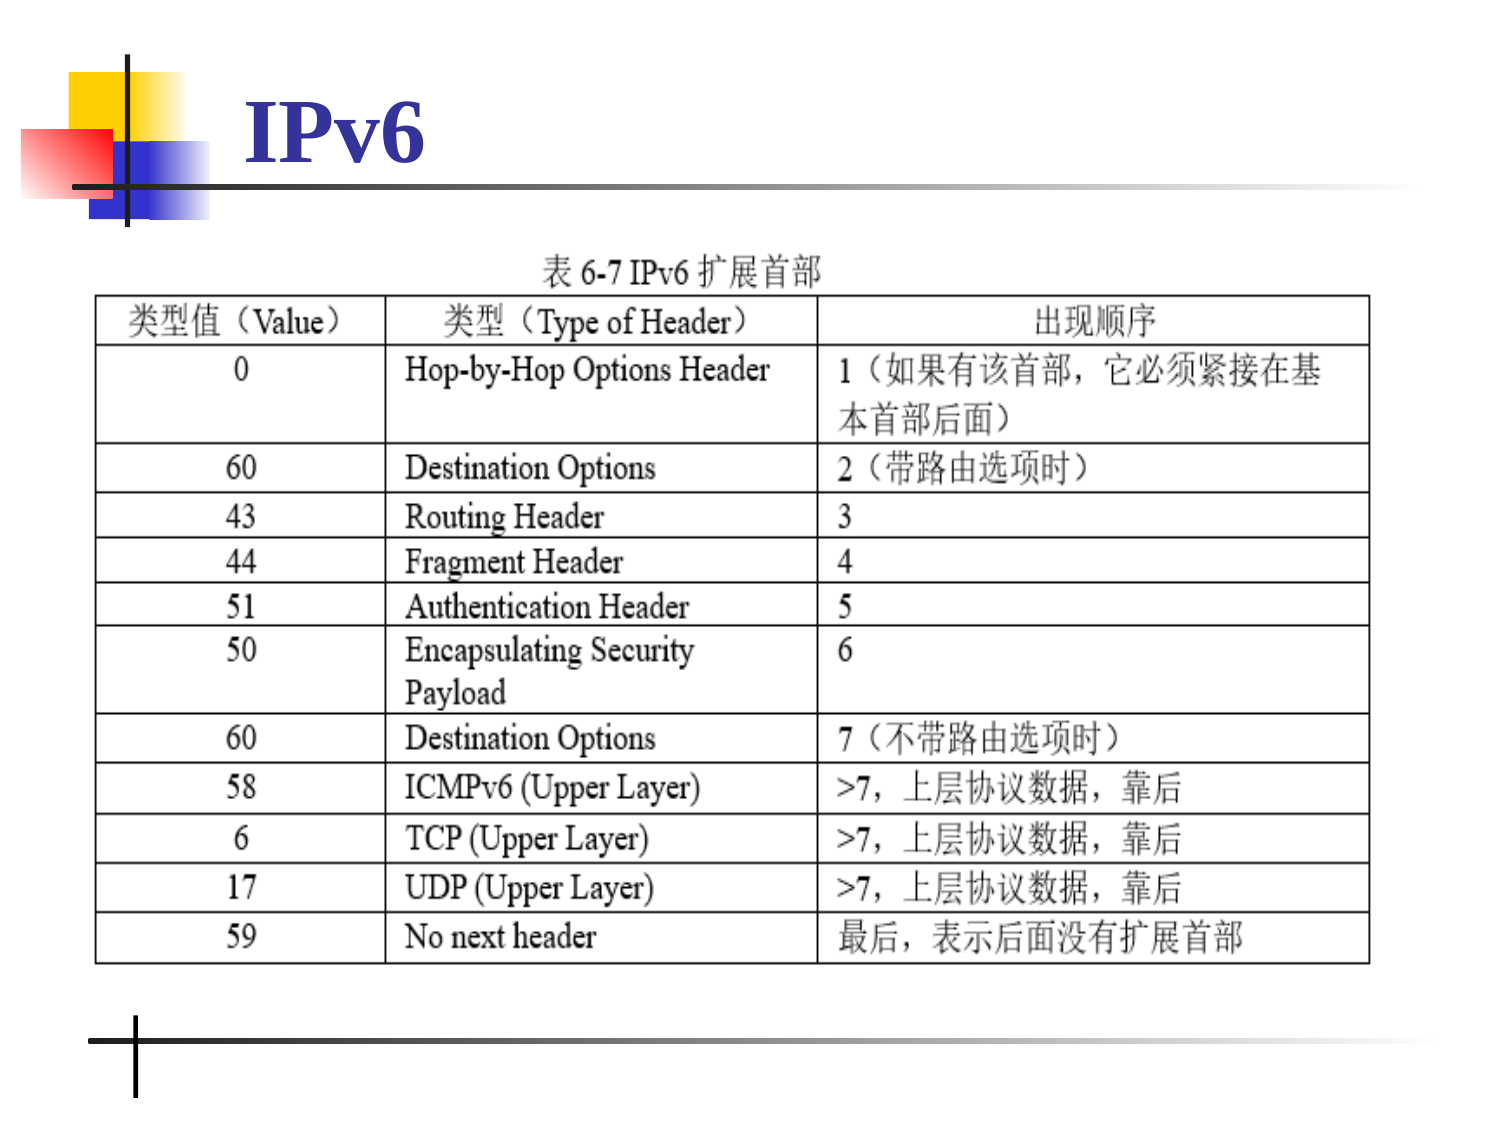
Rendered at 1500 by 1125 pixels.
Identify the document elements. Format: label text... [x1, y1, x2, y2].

picture [83, 241, 1382, 972]
title IPv6 [227, 31, 1348, 189]
